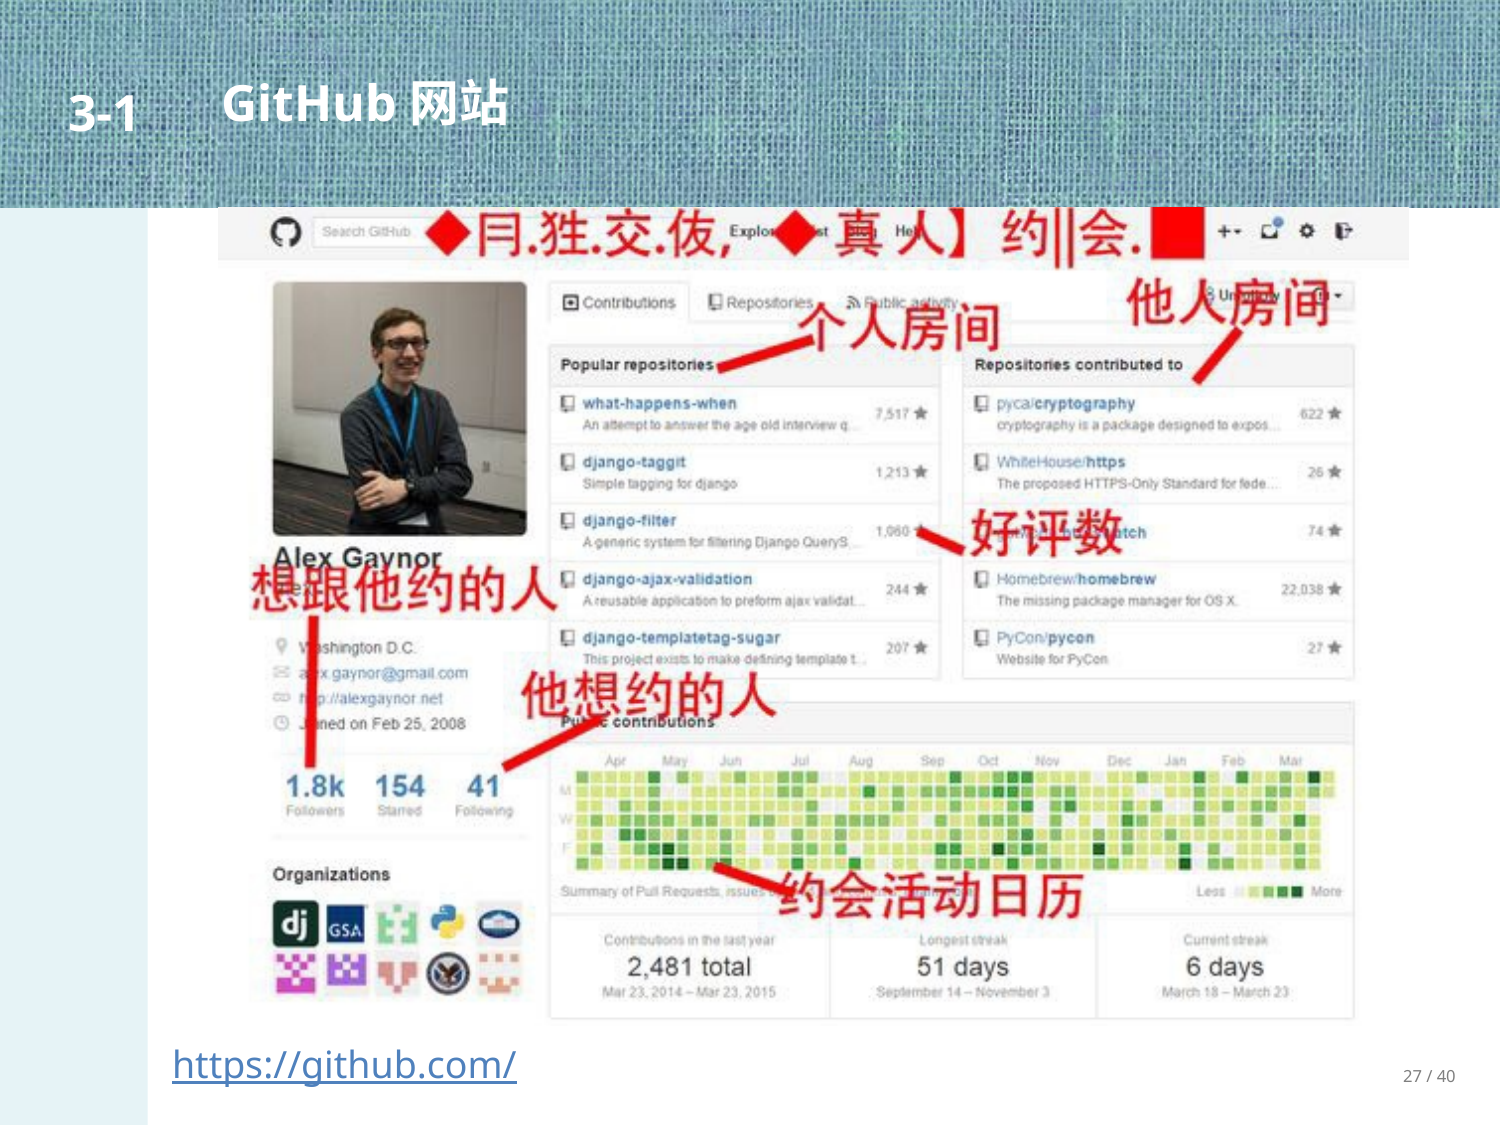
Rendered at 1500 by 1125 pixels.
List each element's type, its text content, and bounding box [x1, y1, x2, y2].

picture [218, 207, 1409, 1026]
text_box [0, 0, 1500, 208]
text_box 27 / 40 [1210, 1058, 1471, 1097]
text_box GitHub网站 [206, 54, 1033, 149]
title 3-1 [53, 54, 206, 149]
text_box [0, 208, 148, 1125]
text_box https://github.com/ [157, 1033, 532, 1094]
